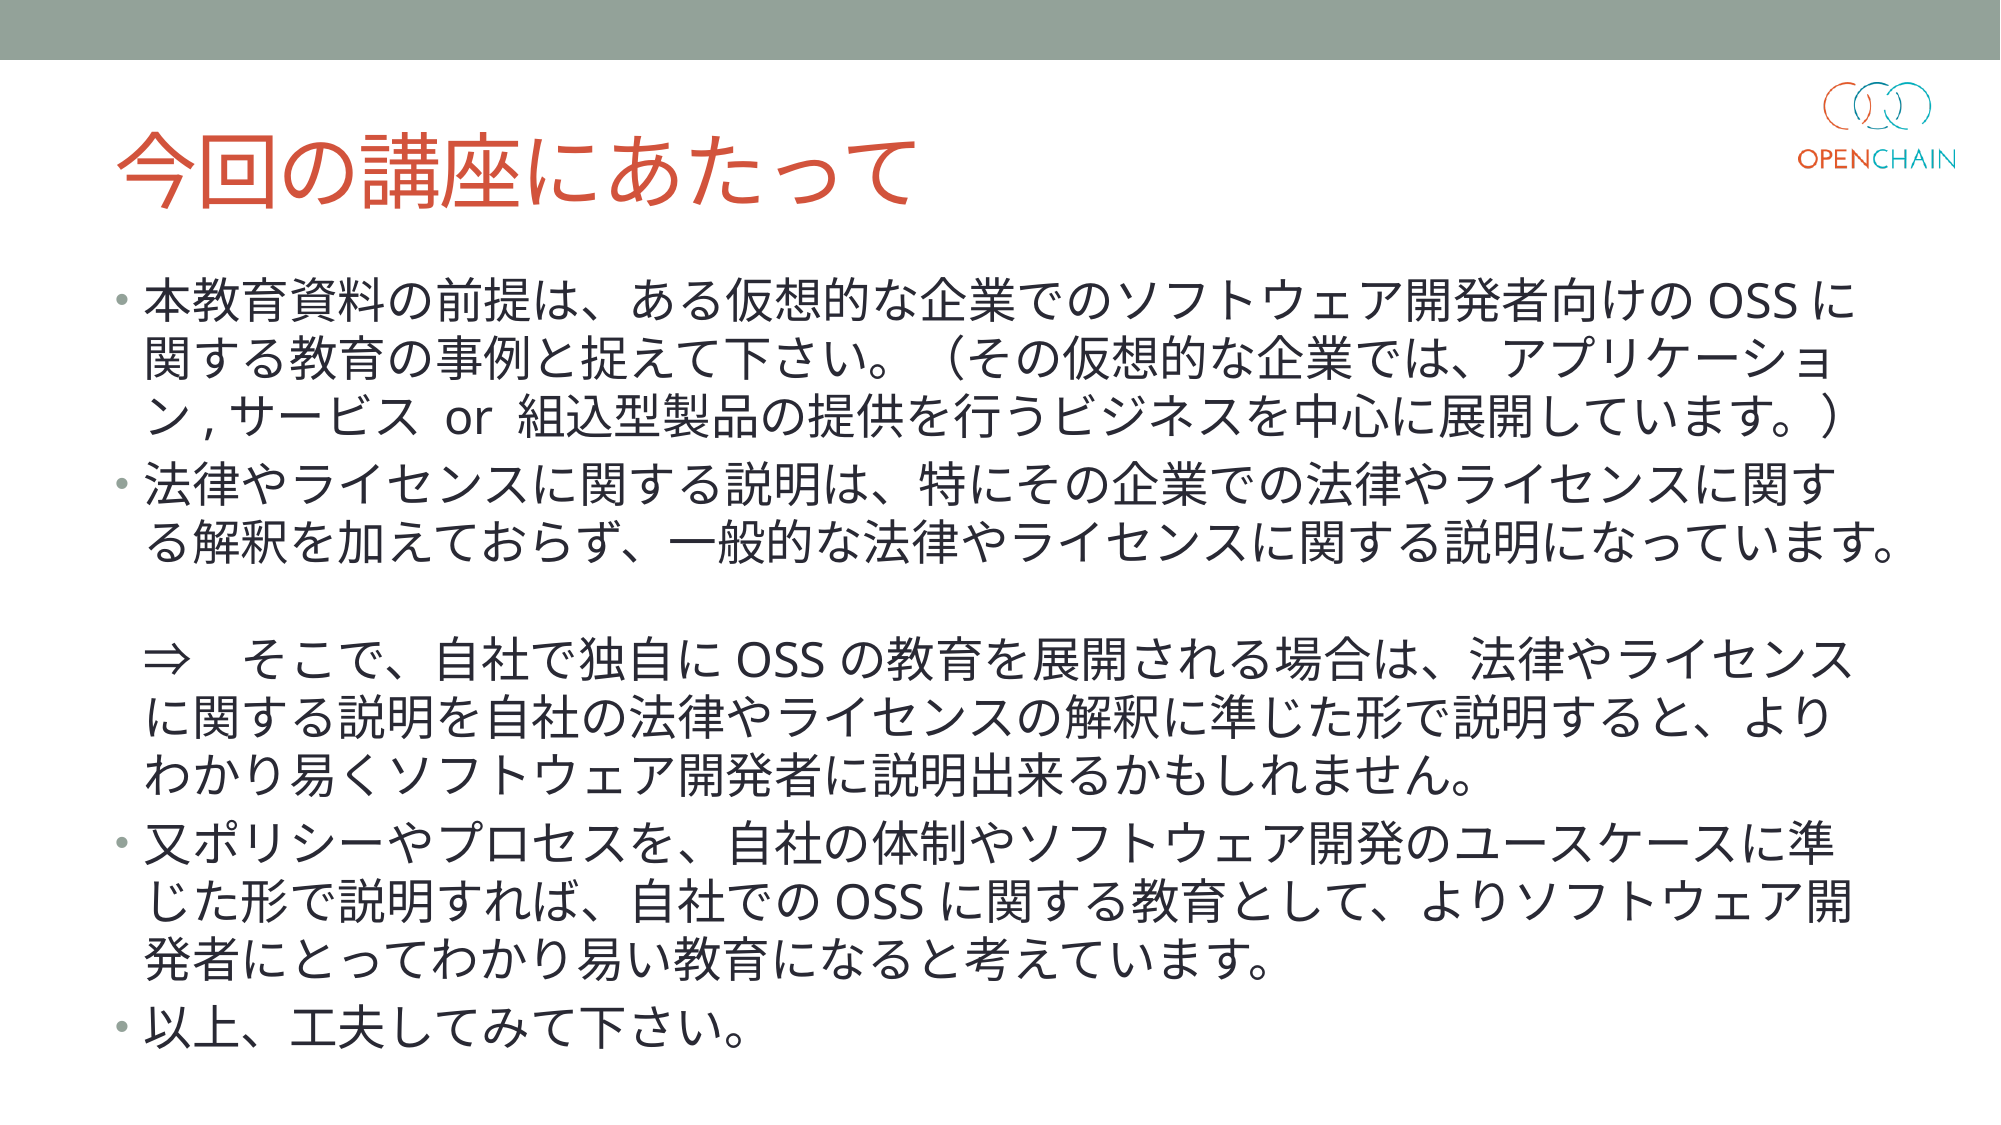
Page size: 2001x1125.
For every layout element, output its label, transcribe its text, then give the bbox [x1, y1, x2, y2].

picture [1798, 82, 1955, 169]
list 本教育資料の前提は、ある仮想的な企業でのソフトウェア開発者向けのOSSに関する教育の事例と捉えて下さい。（その仮想的な企業では、アプリケーション,サービス or 組込型製品の提供を行うビジネスを中心に展開しています。） 法律やライセンスに関する説明は、特にその企業での法律やライセンスに関する解釈を加えておらず、一般的な法律やライセンスに関する説明になっています。 ⇒ そこで、自社で独自にOSSの教育を展開される場合は、法律やライセンスに関する説明を自社の法律やライセンスの解釈に準じた形で説明すると、よりわかり易くソフトウェア開発者に説明出来るかもしれません。 又ポリシーやプロセスを、自社の体制やソフトウェア開発のユースケースに準じた形で説明すれば、自社でのOSSに関する教育として、よりソフトウェア開発者にとってわかり易い教育になると考えています。 以上、工夫してみて下さい。 [99, 262, 1900, 1100]
title 今回の講座にあたって [99, 87, 1900, 250]
